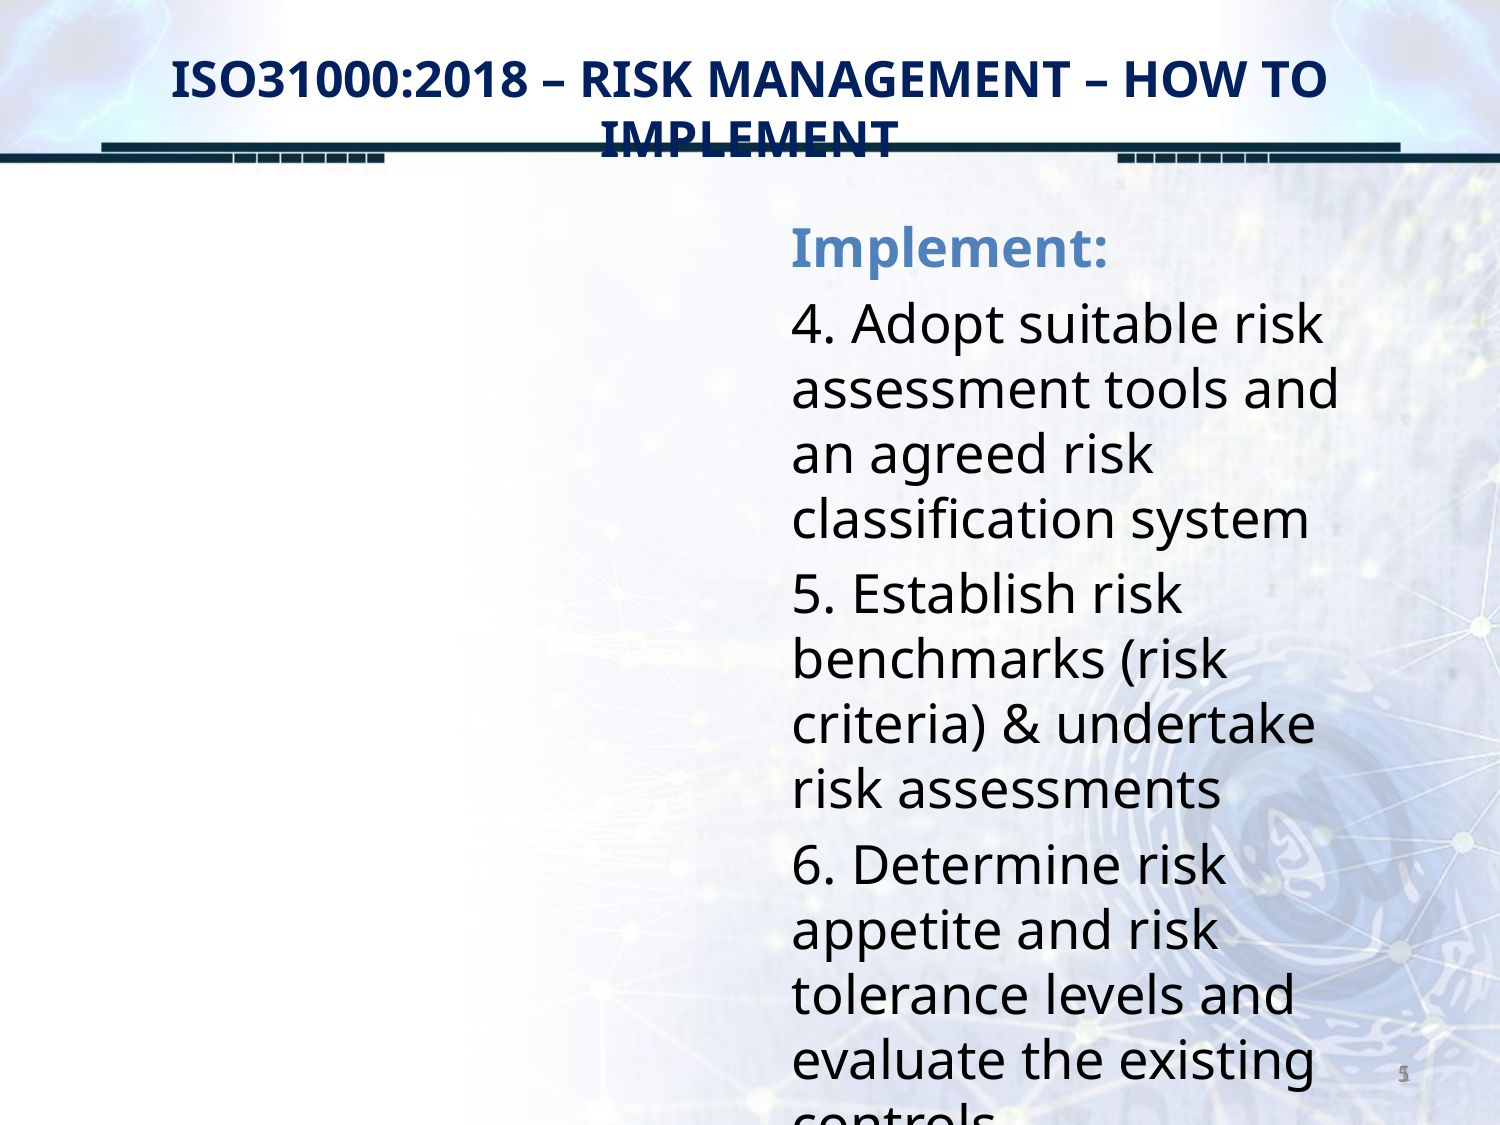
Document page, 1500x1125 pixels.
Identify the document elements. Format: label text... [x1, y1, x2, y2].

list Implement: 4. Adopt suitable risk assessment tools and an agreed risk classification system 5. Establish risk benchmarks (risk criteria) & undertake risk assessments 6. Determine risk appetite and risk tolerance levels and evaluate the existing controls [776, 205, 1432, 1023]
title ISO31000:2018 – RISK MANAGEMENT – HOW TO IMPLEMENT [75, 34, 1425, 182]
slide_number 5 [1074, 1042, 1425, 1103]
picture [0, 0, 1500, 1125]
